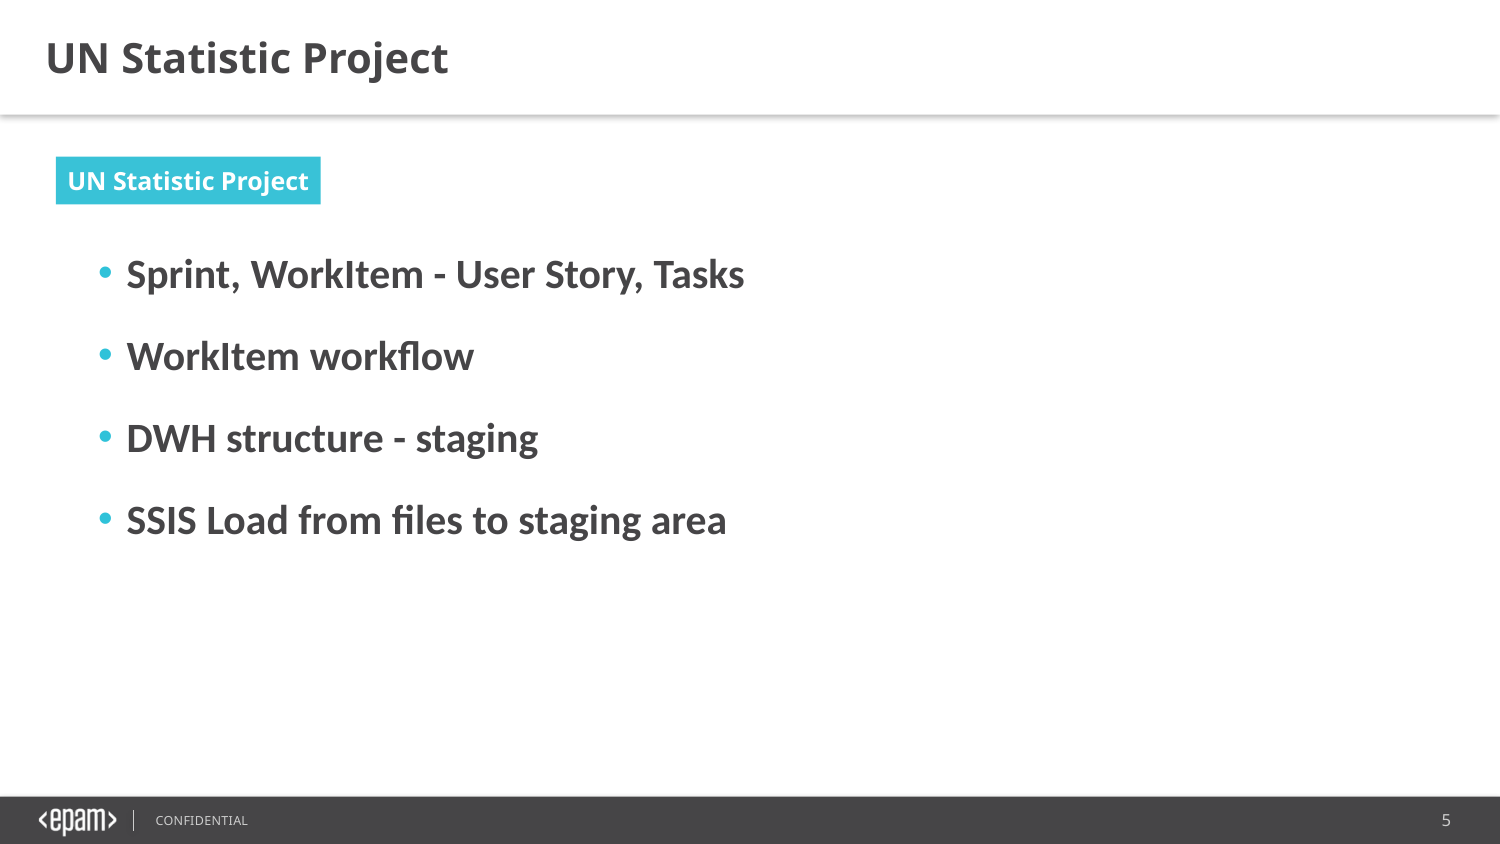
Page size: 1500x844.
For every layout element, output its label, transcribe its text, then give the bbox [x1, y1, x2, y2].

text_box UN Statistic Project [55, 156, 321, 205]
list UN Statistic Project [0, 0, 1500, 115]
text_box Sprint, WorkItem - User Story, Tasks WorkItem workflow DWH structure - staging SSIS Load from files to staging area [83, 234, 834, 633]
picture [38, 808, 117, 837]
